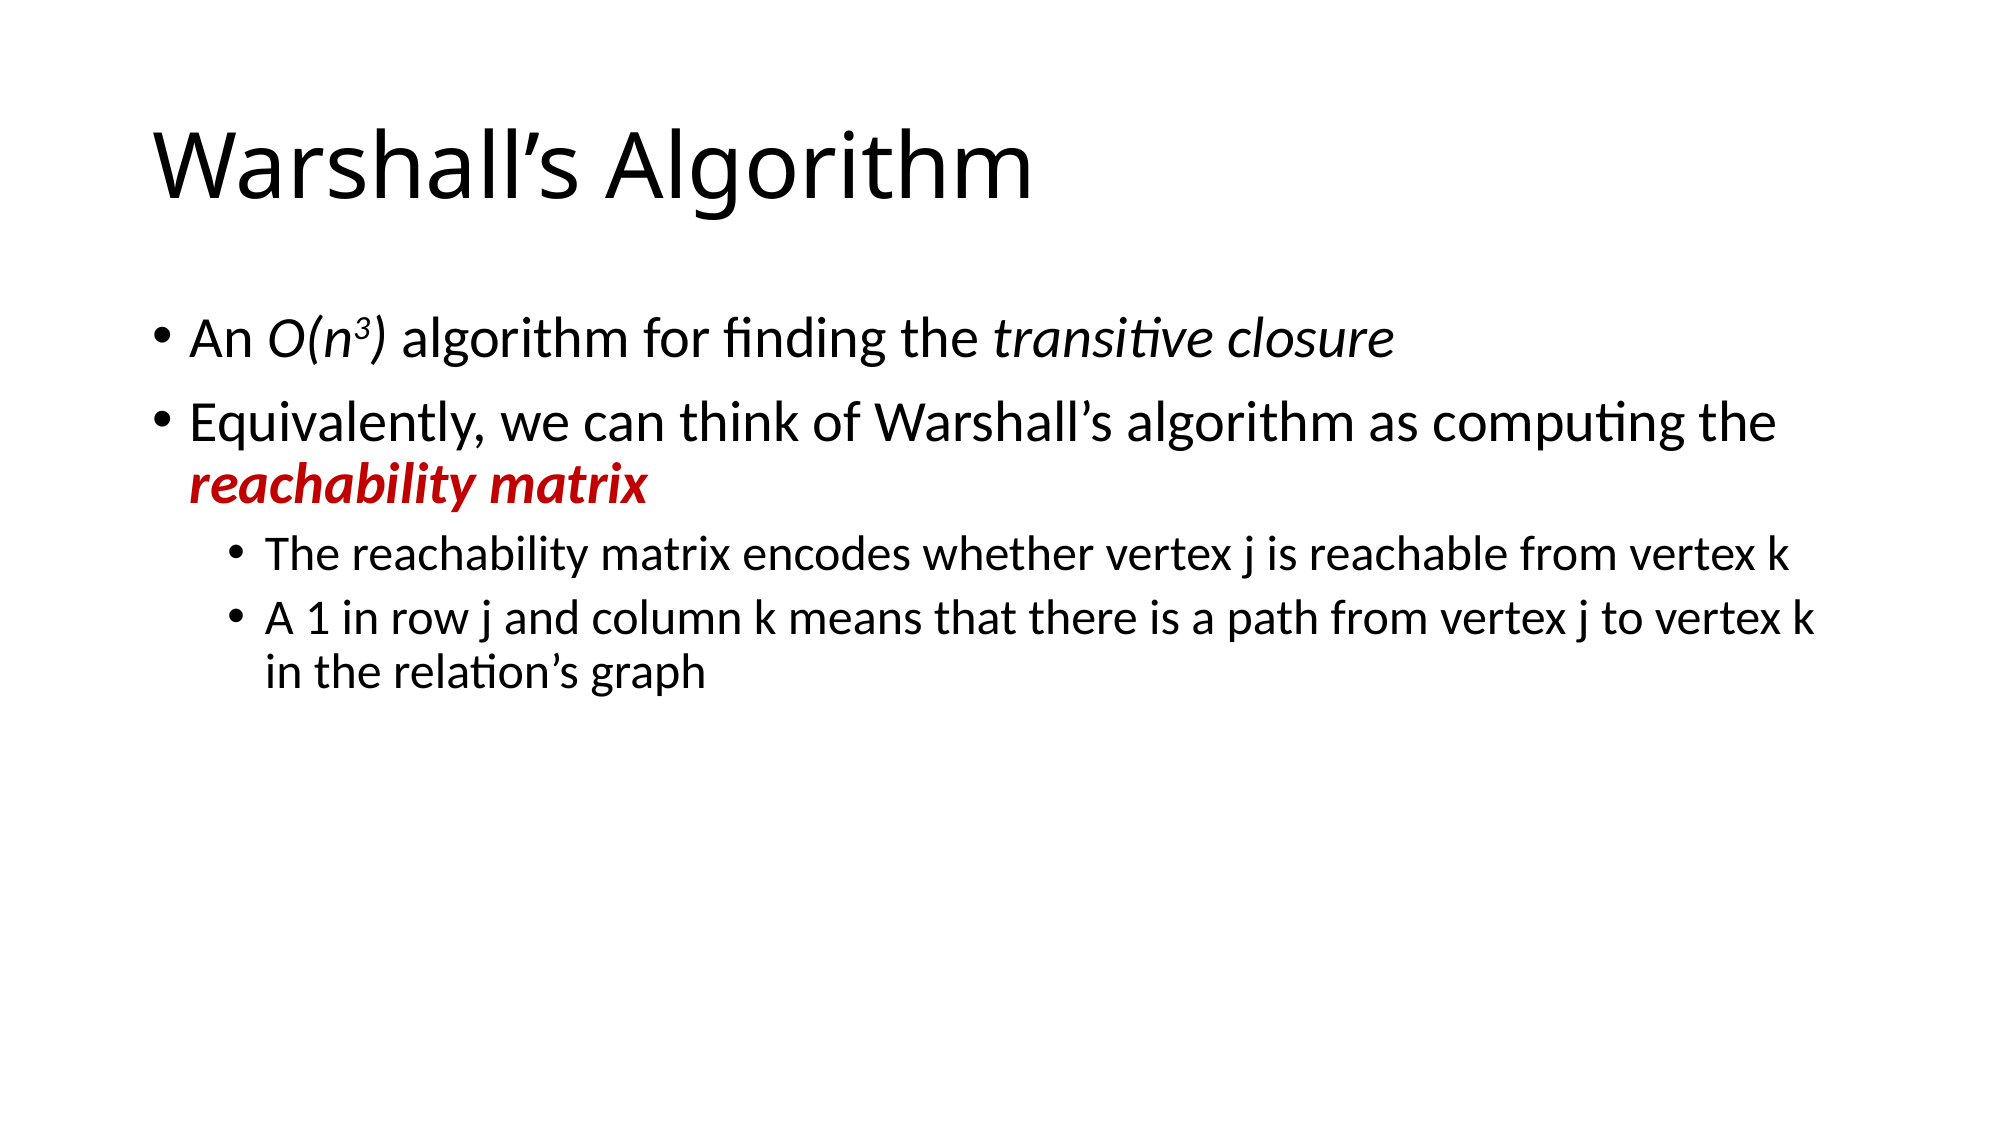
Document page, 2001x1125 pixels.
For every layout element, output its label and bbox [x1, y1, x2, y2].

list [137, 299, 1863, 1014]
title [137, 59, 1863, 278]
